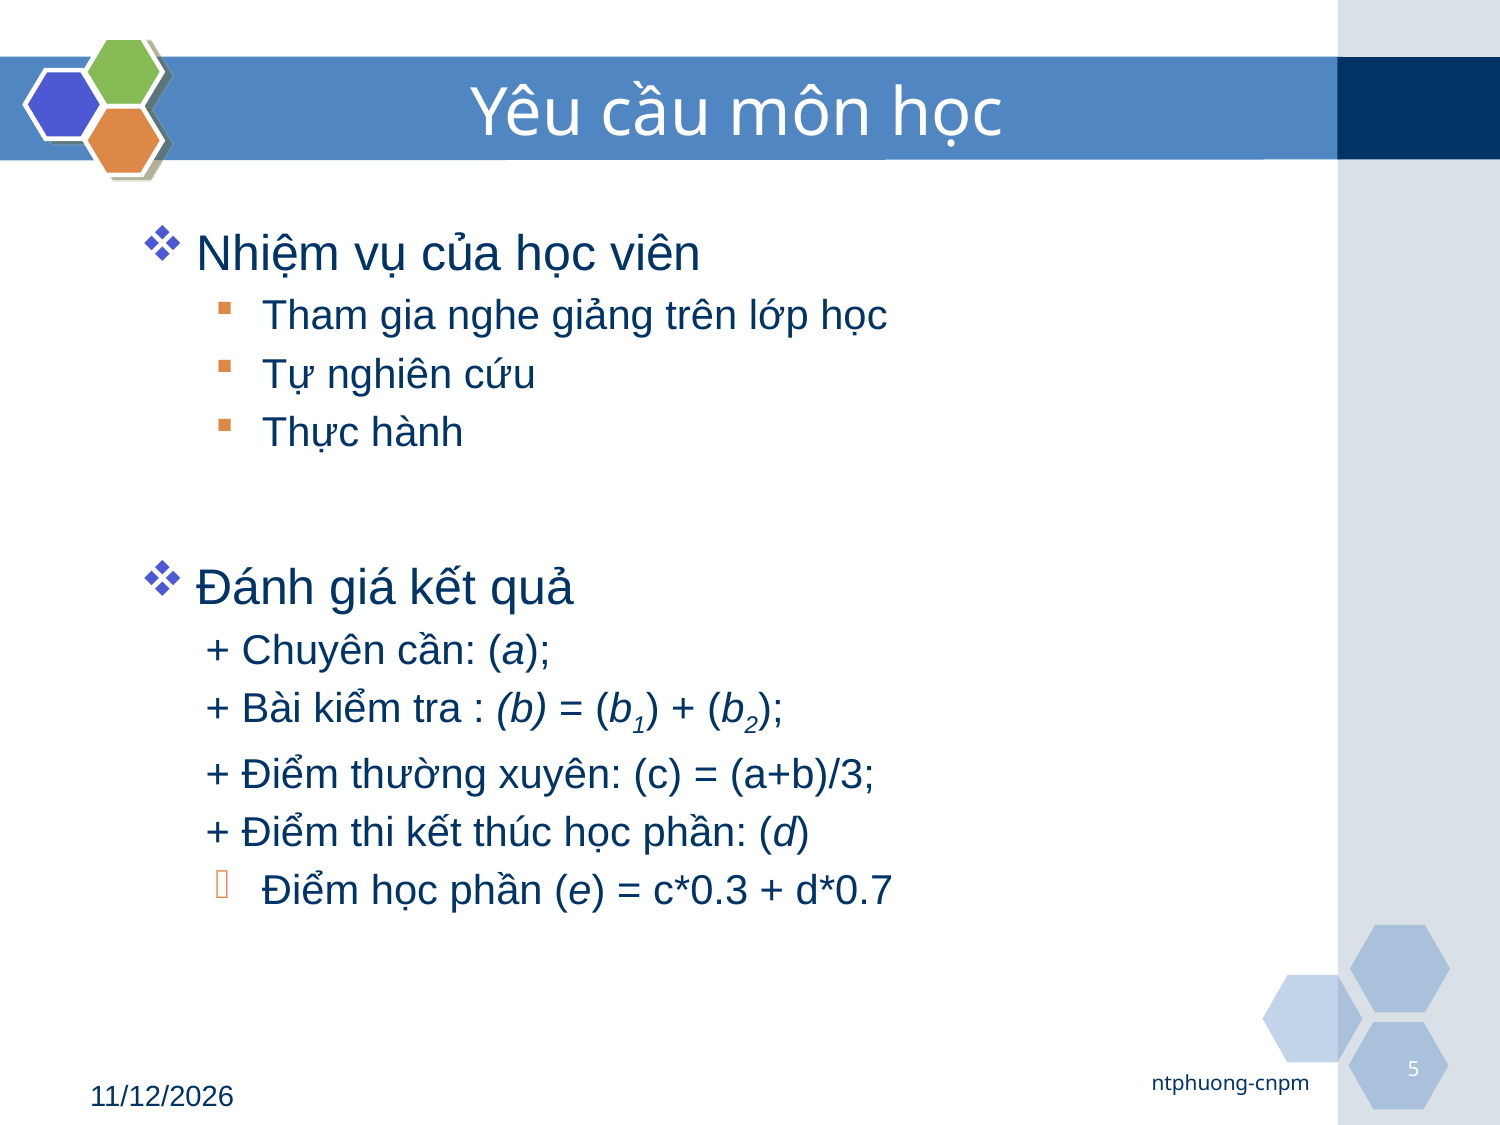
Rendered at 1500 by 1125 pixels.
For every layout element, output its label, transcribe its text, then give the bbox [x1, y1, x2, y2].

list Nhiệm vụ của học viên Tham gia nghe giảng trên lớp học Tự nghiên cứu Thực hành Đánh giá kết quả + Chuyên cần: (a); + Bài kiểm tra : (b) = (b1) + (b2); + Điểm thường xuyên: (c) = (a+b)/3; + Điểm thi kết thúc học phần: (d) Điểm học phần (e) = c*0.3 + d*0.7 [124, 212, 1426, 1038]
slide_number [74, 1069, 426, 1110]
title Yêu cầu môn học [187, 62, 1288, 156]
slide_number 5 [1359, 1047, 1435, 1086]
footer ntphuong-cnpm [849, 1062, 1326, 1101]
